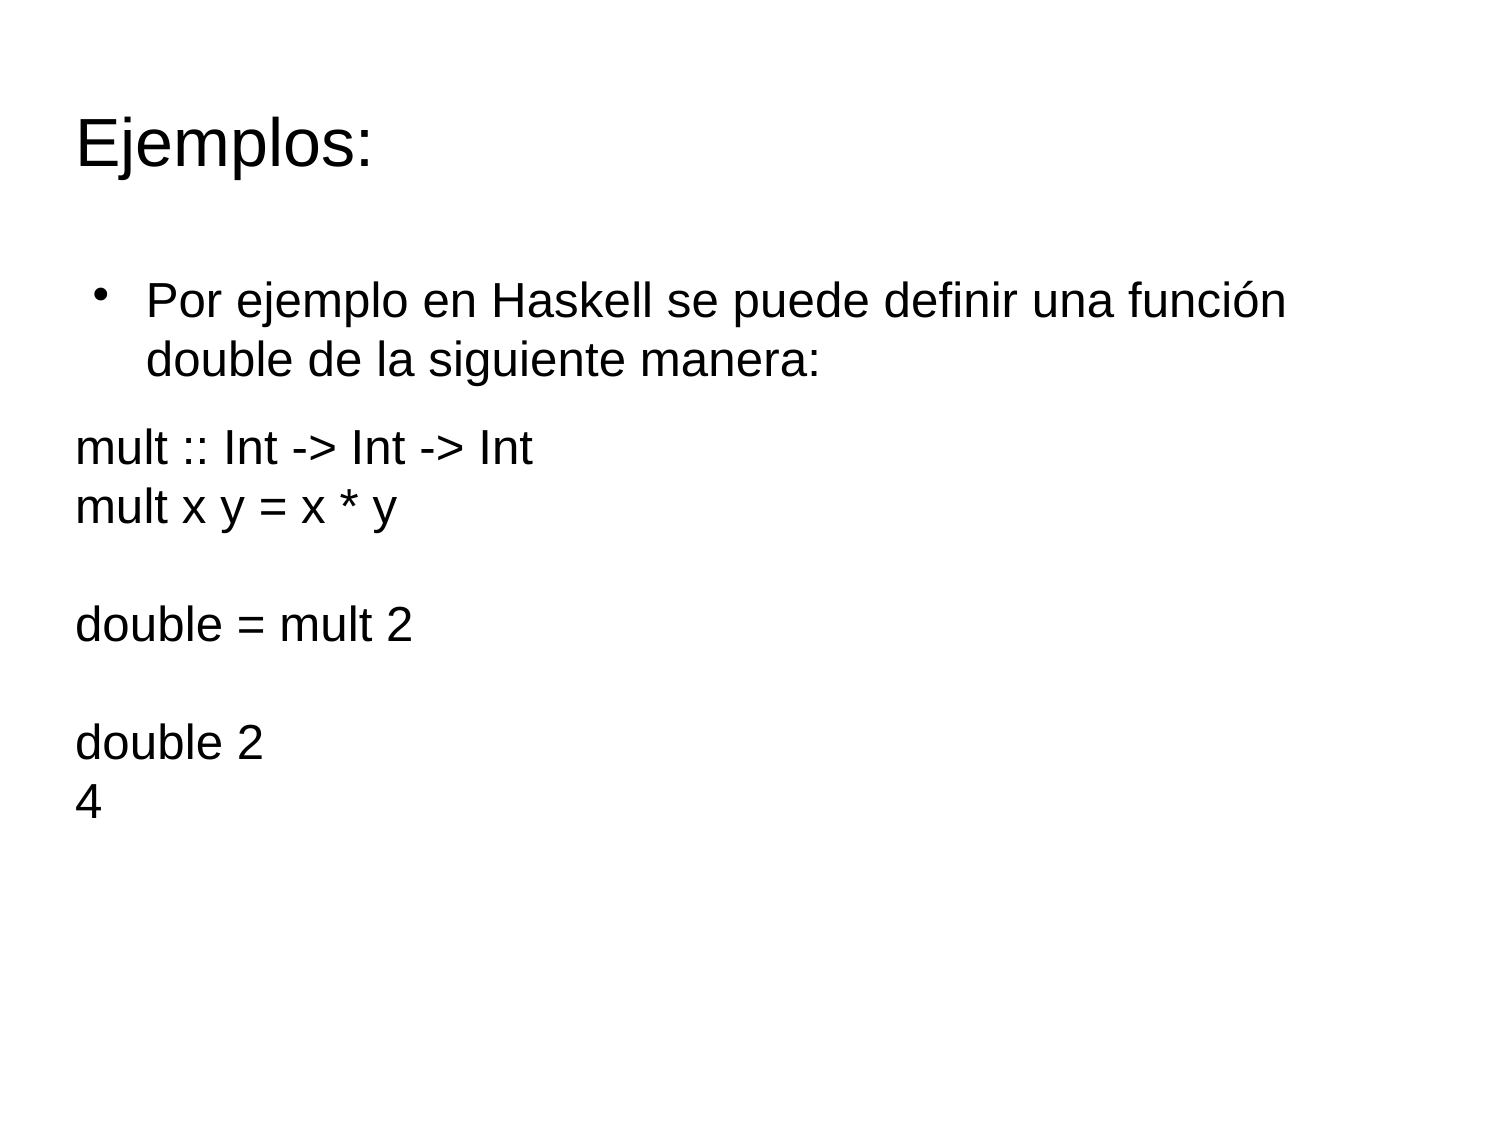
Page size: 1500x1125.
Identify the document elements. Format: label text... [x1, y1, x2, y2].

text_box Ejemplos: [74, 85, 1147, 193]
text_box Por ejemplo en Haskell se puede definir una función double de la siguiente manera: mult :: Int -> Int -> Int mult x y = x * y double = mult 2 double 2 4 [75, 267, 1425, 920]
